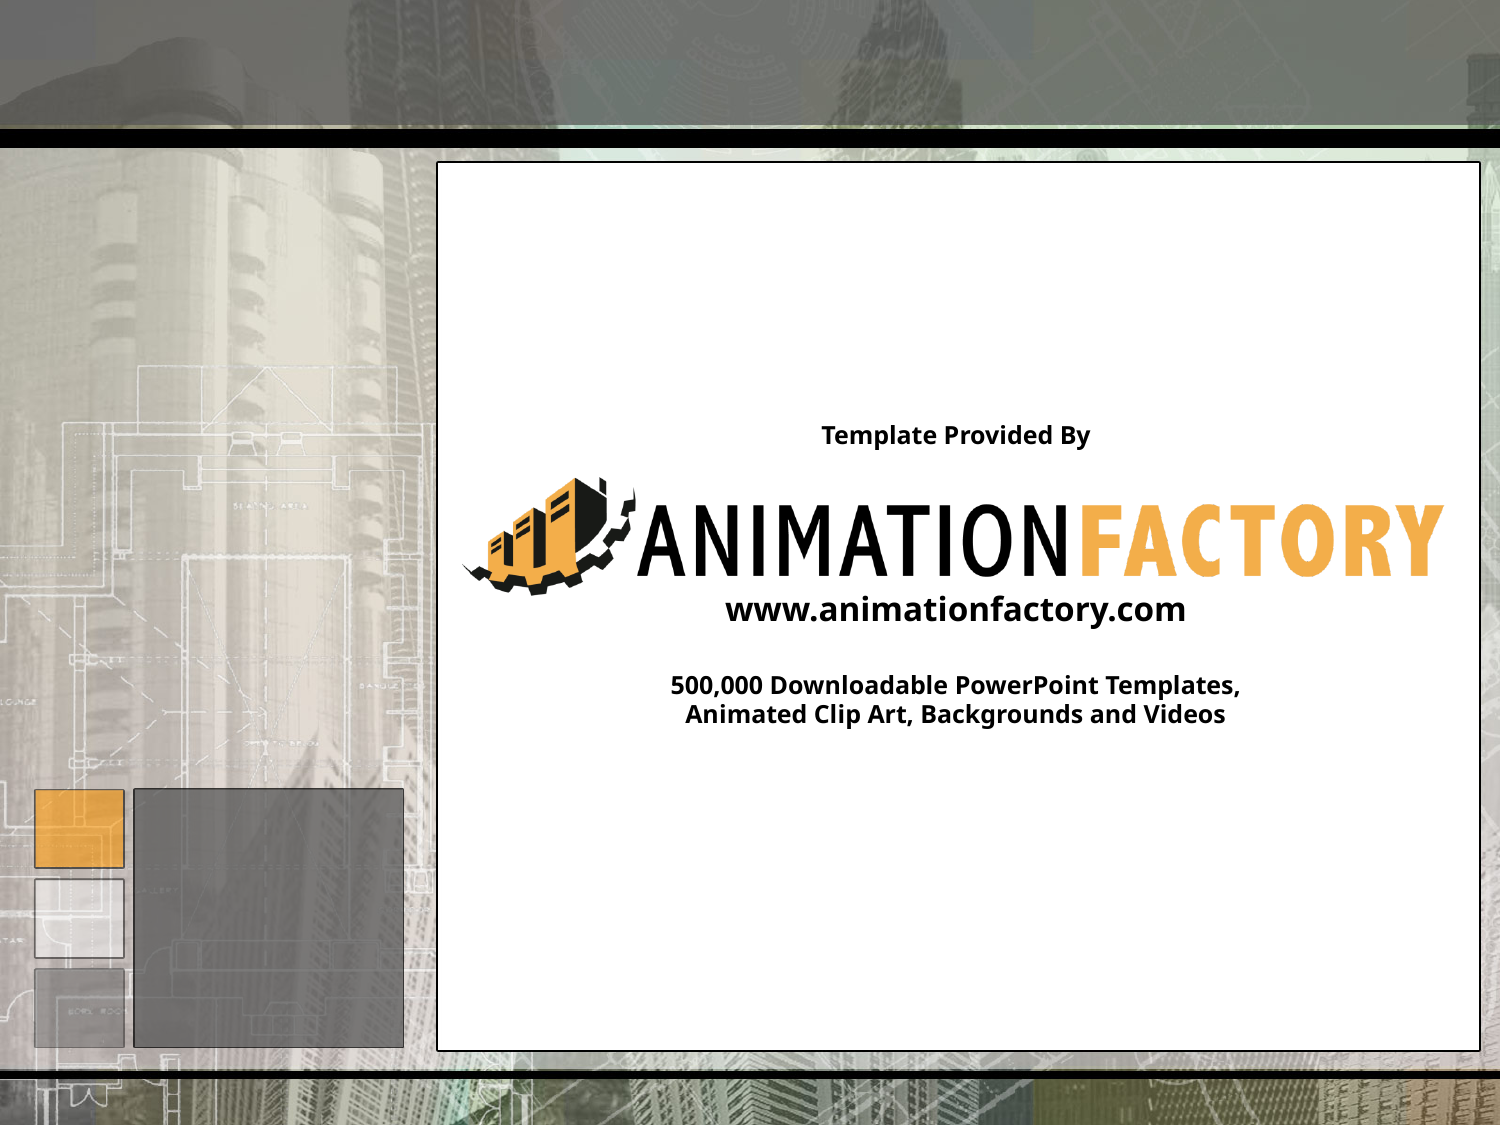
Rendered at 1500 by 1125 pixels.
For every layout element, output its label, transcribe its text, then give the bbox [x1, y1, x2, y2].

text_box www.animationfactory.com [649, 613, 1263, 636]
text_box Template Provided By [756, 411, 1157, 457]
picture [0, 0, 1500, 1125]
text_box 500,000 Downloadable PowerPoint Templates, Animated Clip Art, Backgrounds and Videos [631, 661, 1282, 737]
